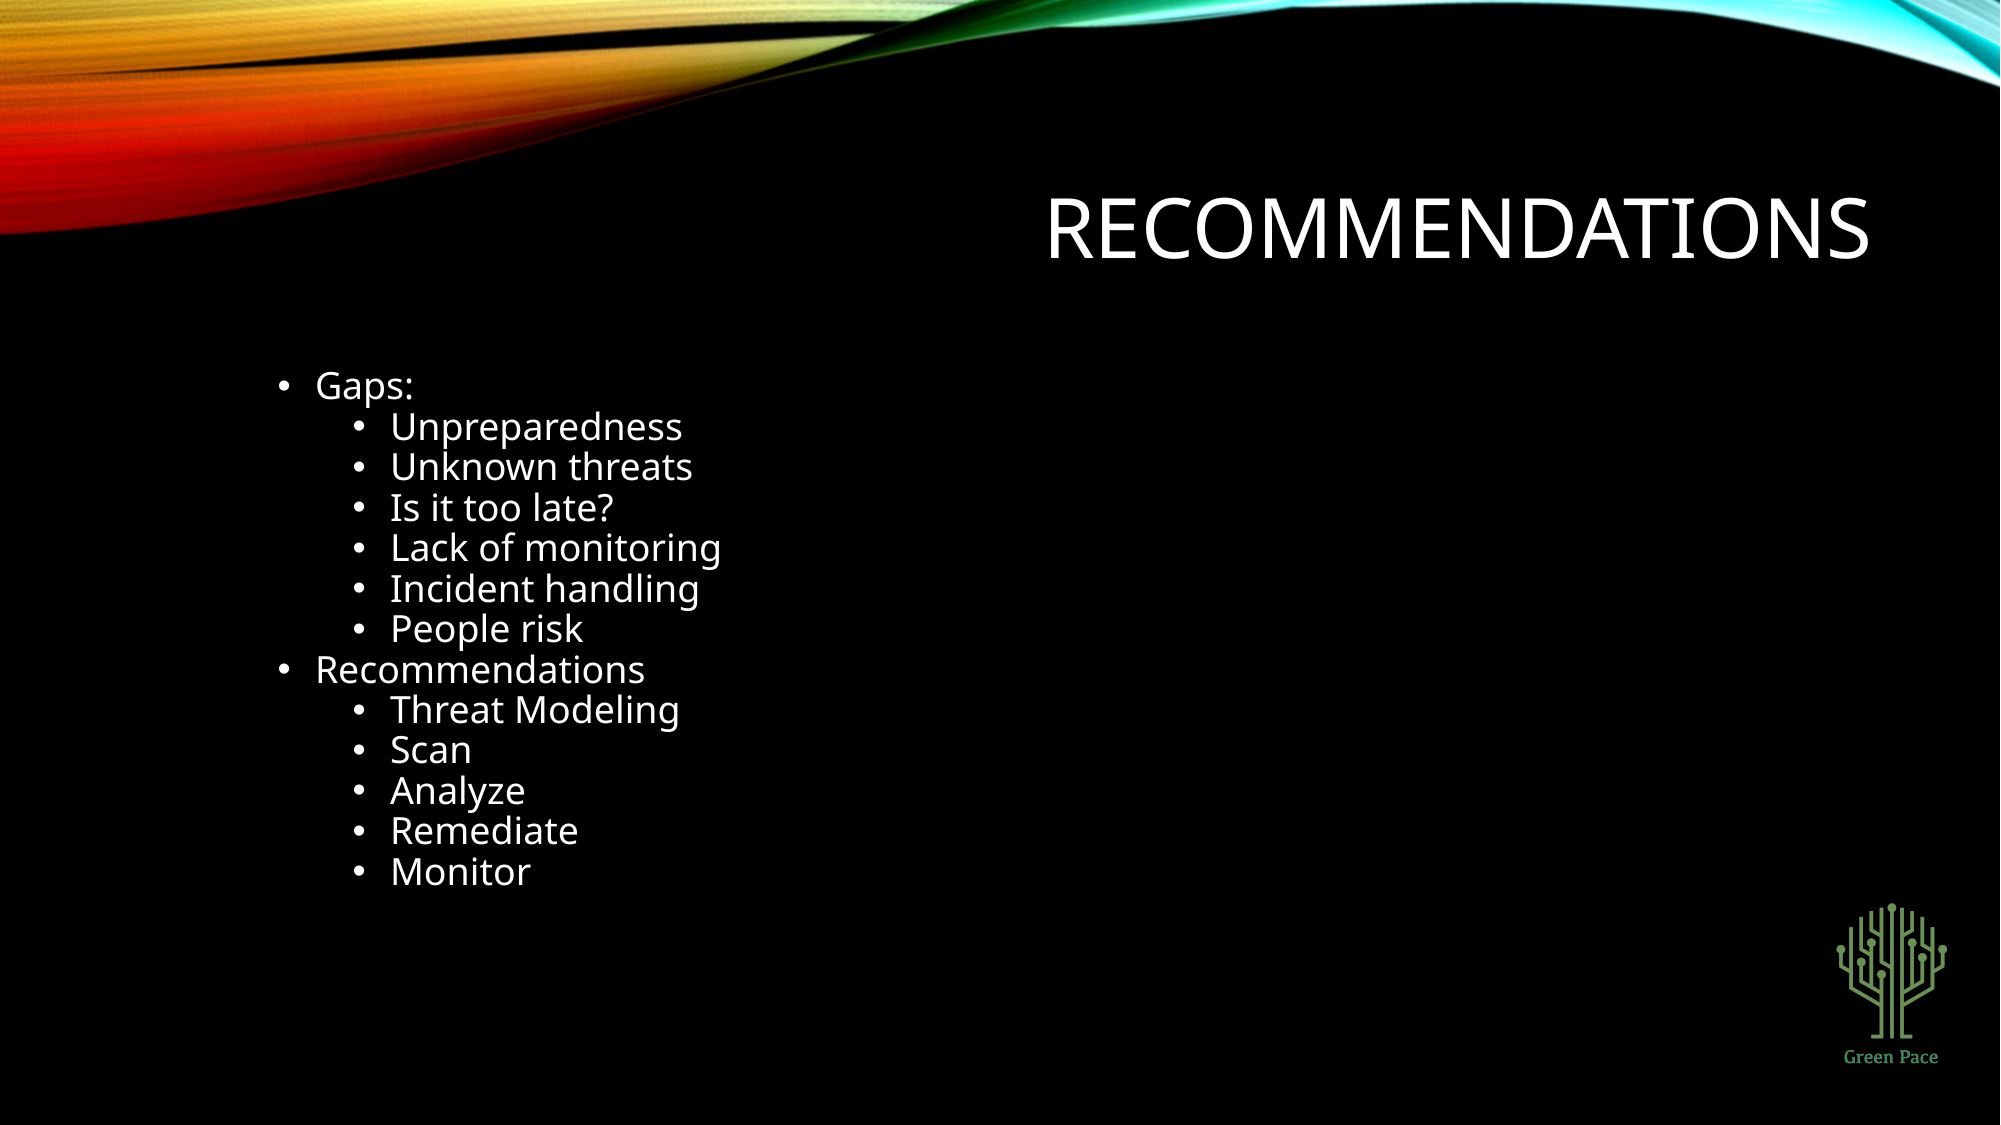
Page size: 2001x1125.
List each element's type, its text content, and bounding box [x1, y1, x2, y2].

picture [1817, 892, 1964, 1082]
picture [0, 0, 2000, 237]
title RECOMMENDATIONS [474, 125, 1888, 338]
list Gaps: Unpreparedness Unknown threats Is it too late? Lack of monitoring Incident handling People risk Recommendations Threat Modeling Scan Analyze Remediate Monitor [112, 360, 1888, 1021]
